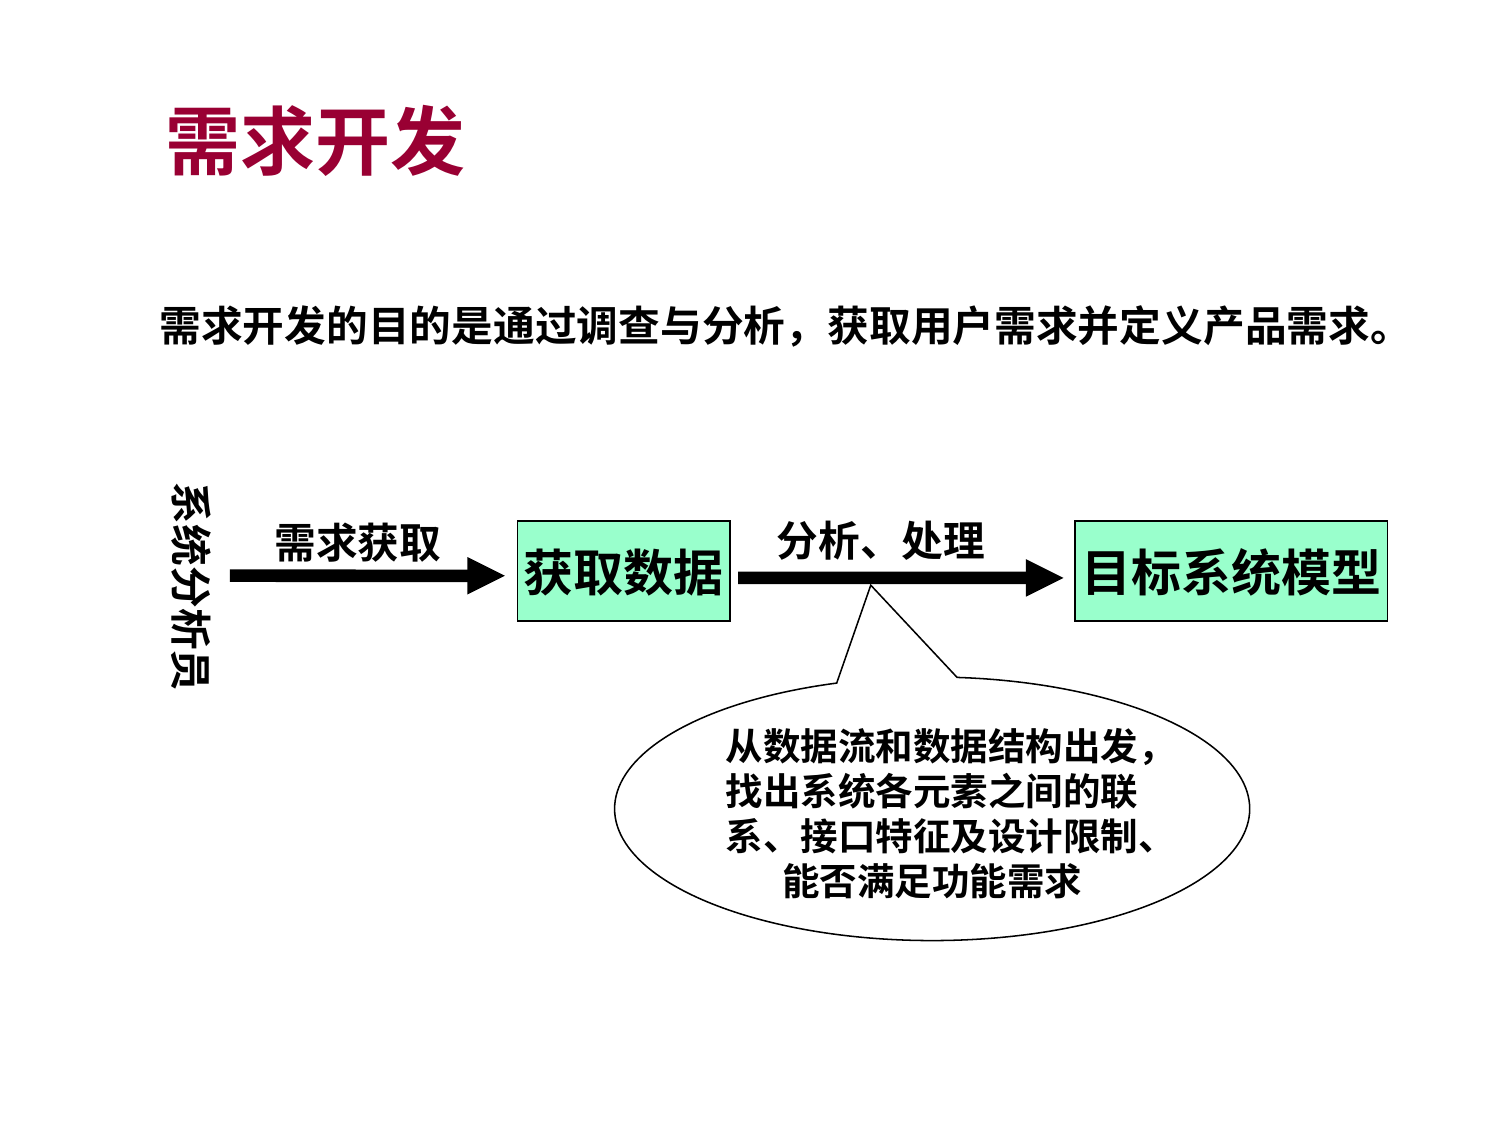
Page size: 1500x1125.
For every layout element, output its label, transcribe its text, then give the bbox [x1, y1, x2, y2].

text_box 分析、处理 [761, 507, 1040, 573]
text_box 从数据流和数据结构出发，找出系统各元素之间的联系、接口特征及设计限制、能否满足功能需求 [614, 585, 1250, 941]
text_box 获取数据 [517, 521, 730, 622]
text_box 目标系统模型 [1075, 521, 1388, 622]
text_box 系统分析员 [143, 468, 225, 719]
text_box 需求获取 [259, 509, 485, 575]
text_box [229, 569, 505, 582]
text_box 需求开发 [149, 45, 1425, 234]
text_box 需求开发的目的是通过调查与分析，获取用户需求并定义产品需求。 [159, 300, 1447, 351]
text_box [738, 571, 1064, 585]
